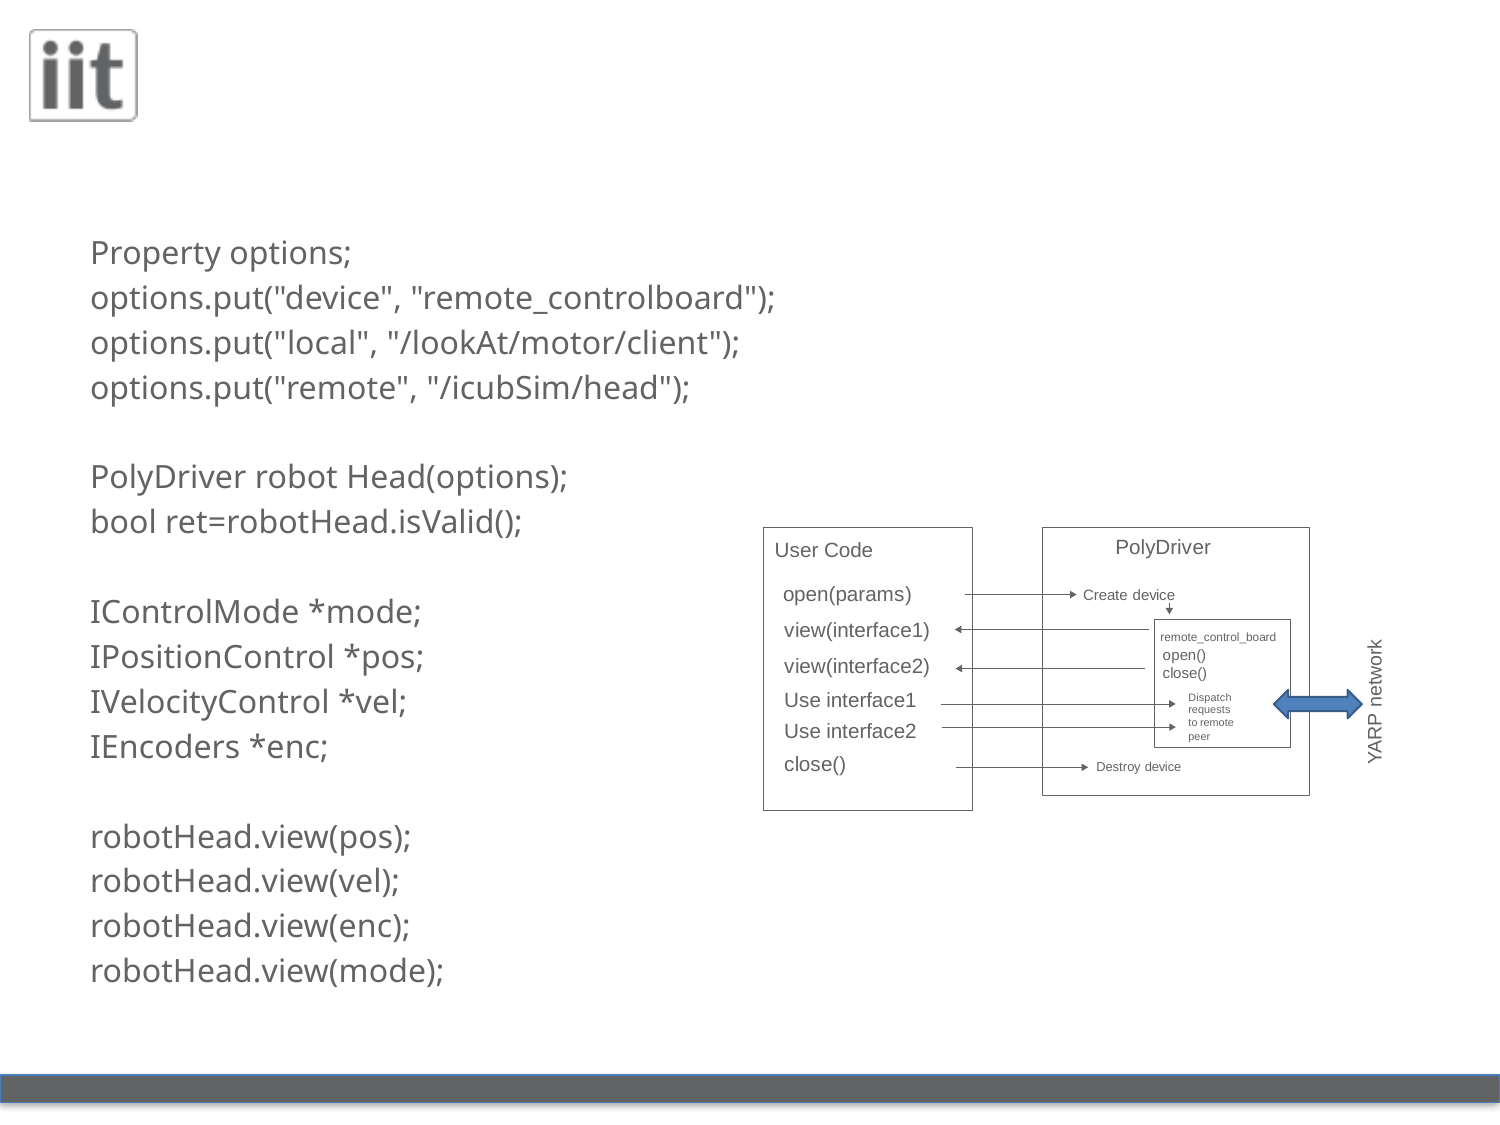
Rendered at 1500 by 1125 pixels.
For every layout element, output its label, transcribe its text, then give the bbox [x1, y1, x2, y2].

list Property options; options.put("device", "remote_controlboard"); options.put("local", "/lookAt/motor/client"); options.put("remote", "/icubSim/head"); PolyDriver robot Head(options); bool ret=robotHead.isValid(); IControlMode *mode; IPositionControl *pos; IVelocityControl *vel; IEncoders *enc; robotHead.view(pos); robotHead.view(vel); robotHead.view(enc); robotHead.view(mode); [75, 224, 1425, 1005]
picture [761, 526, 1399, 811]
picture [29, 29, 138, 122]
